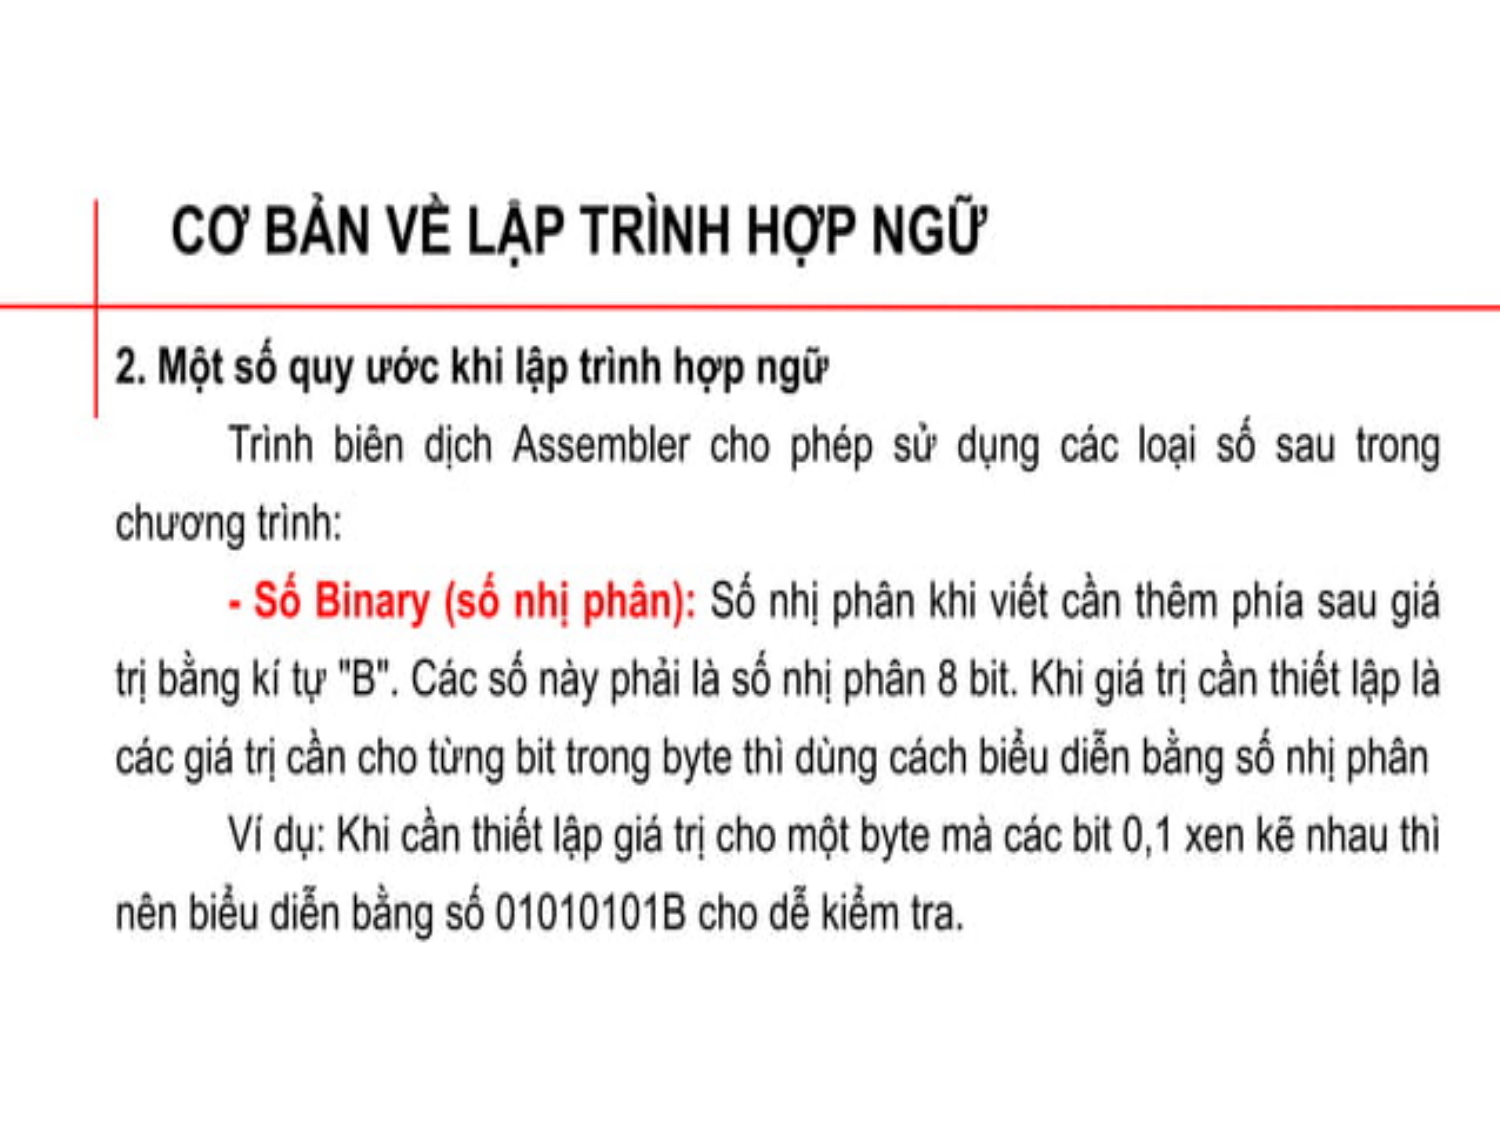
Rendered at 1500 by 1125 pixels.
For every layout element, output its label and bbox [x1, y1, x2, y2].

picture [0, 139, 1500, 1125]
